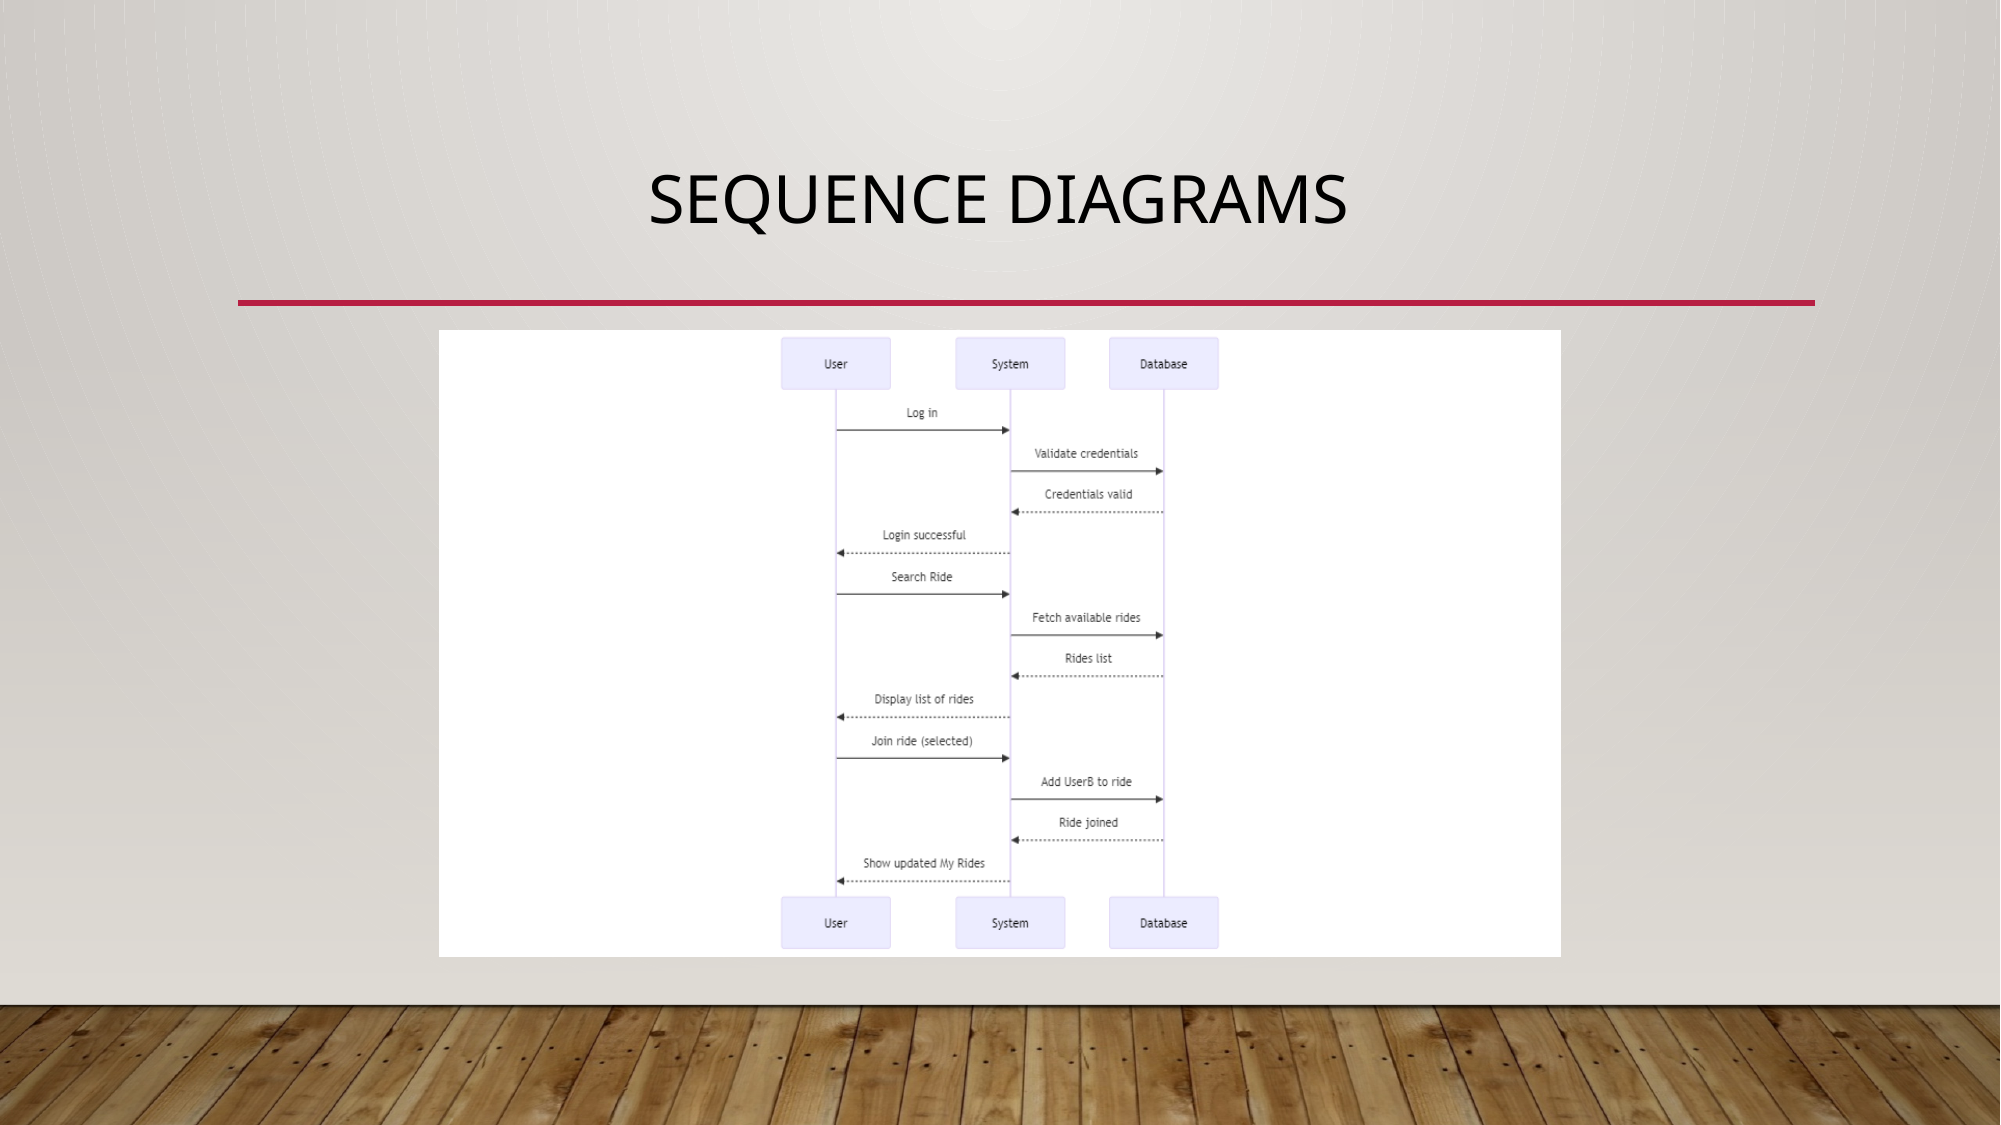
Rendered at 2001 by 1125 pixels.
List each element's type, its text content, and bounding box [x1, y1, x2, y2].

title Sequence Diagrams [633, 158, 2000, 331]
picture [0, 1005, 2000, 1125]
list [439, 330, 1561, 958]
